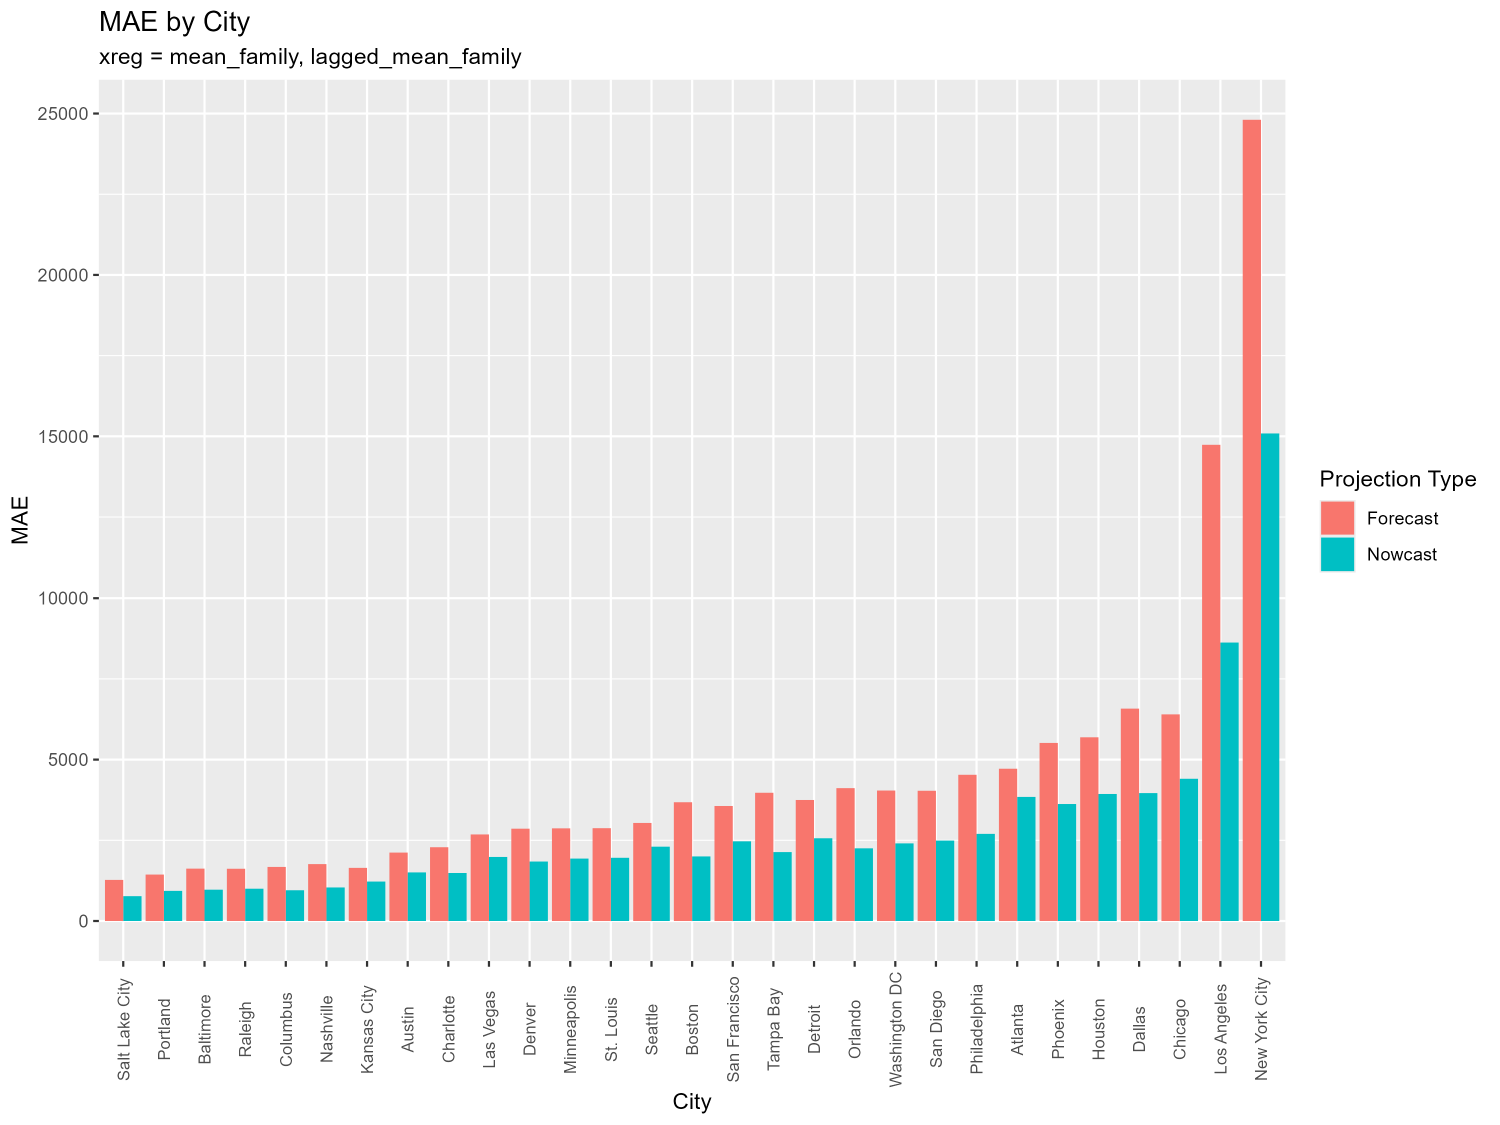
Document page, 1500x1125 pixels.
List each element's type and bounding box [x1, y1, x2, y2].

list [0, 0, 1500, 1125]
